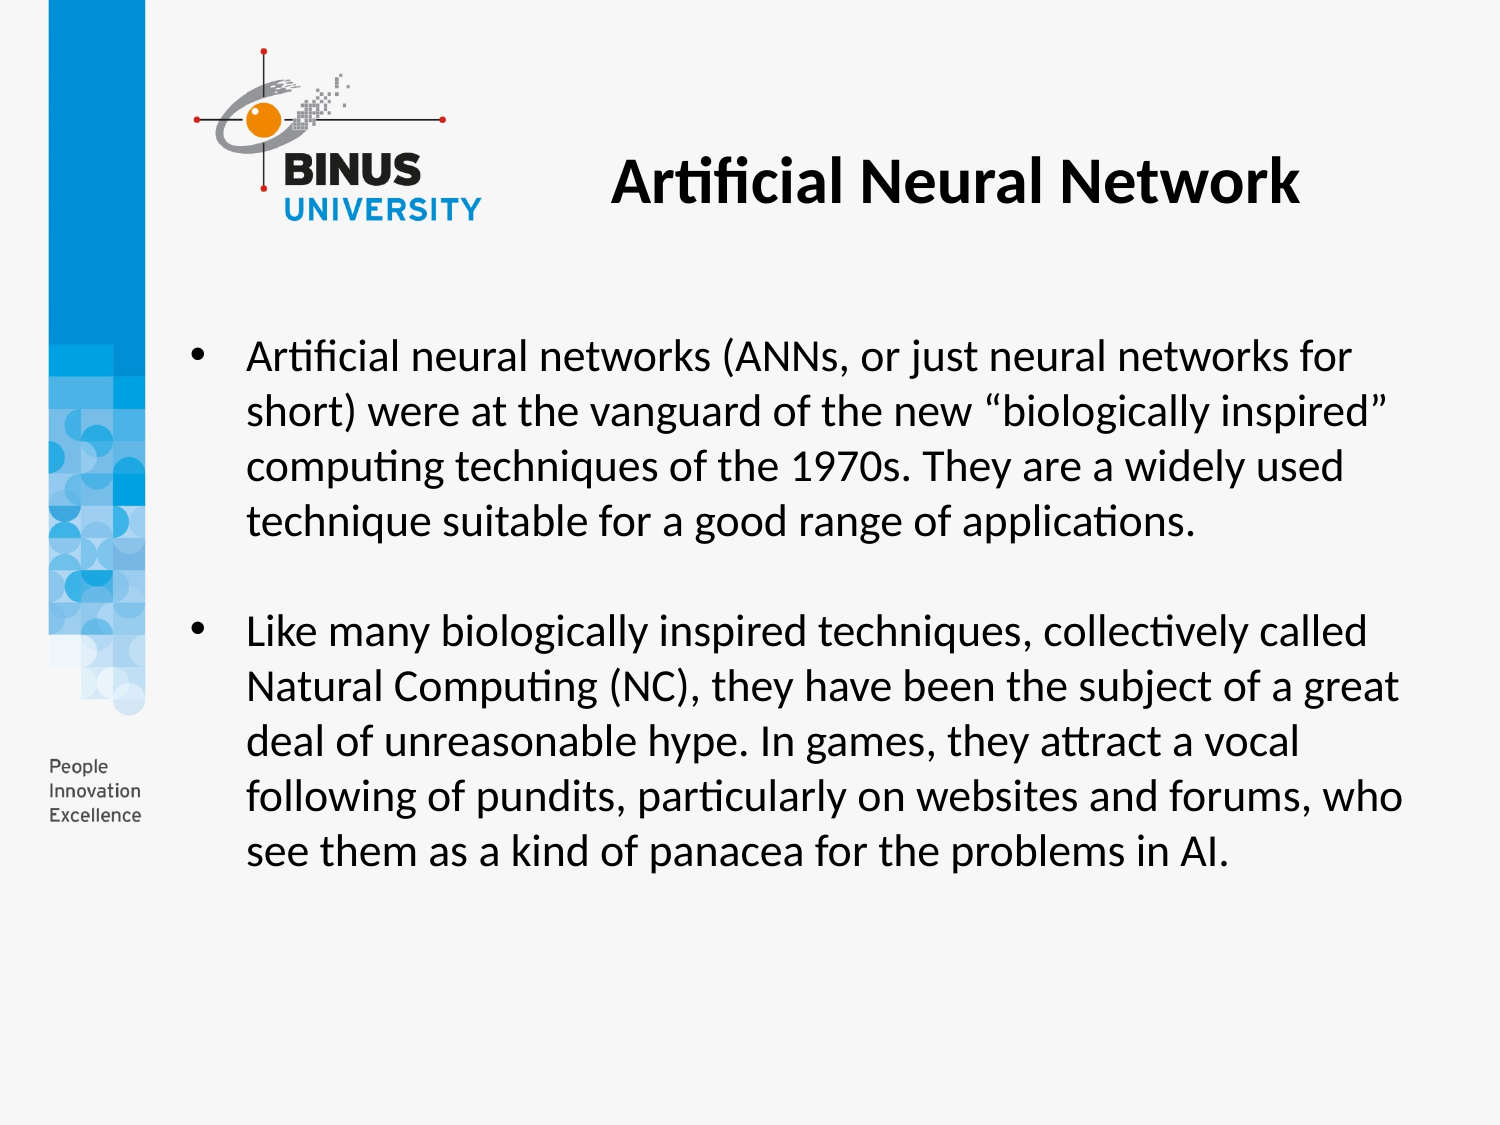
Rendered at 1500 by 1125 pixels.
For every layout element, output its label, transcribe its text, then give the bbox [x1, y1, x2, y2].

text_box Artificial neural networks (ANNs, or just neural networks for short) were at the vanguard of the new “biologically inspired” computing techniques of the 1970s. They are a widely used technique suitable for a good range of applications. Like many biologically inspired techniques, collectively called Natural Computing (NC), they have been the subject of a great deal of unreasonable hype. In games, they attract a vocal following of pundits, particularly on websites and forums, who see them as a kind of panacea for the problems in AI. [174, 318, 1475, 883]
text_box Artificial Neural Network [437, 129, 1475, 224]
picture [0, 0, 1500, 845]
